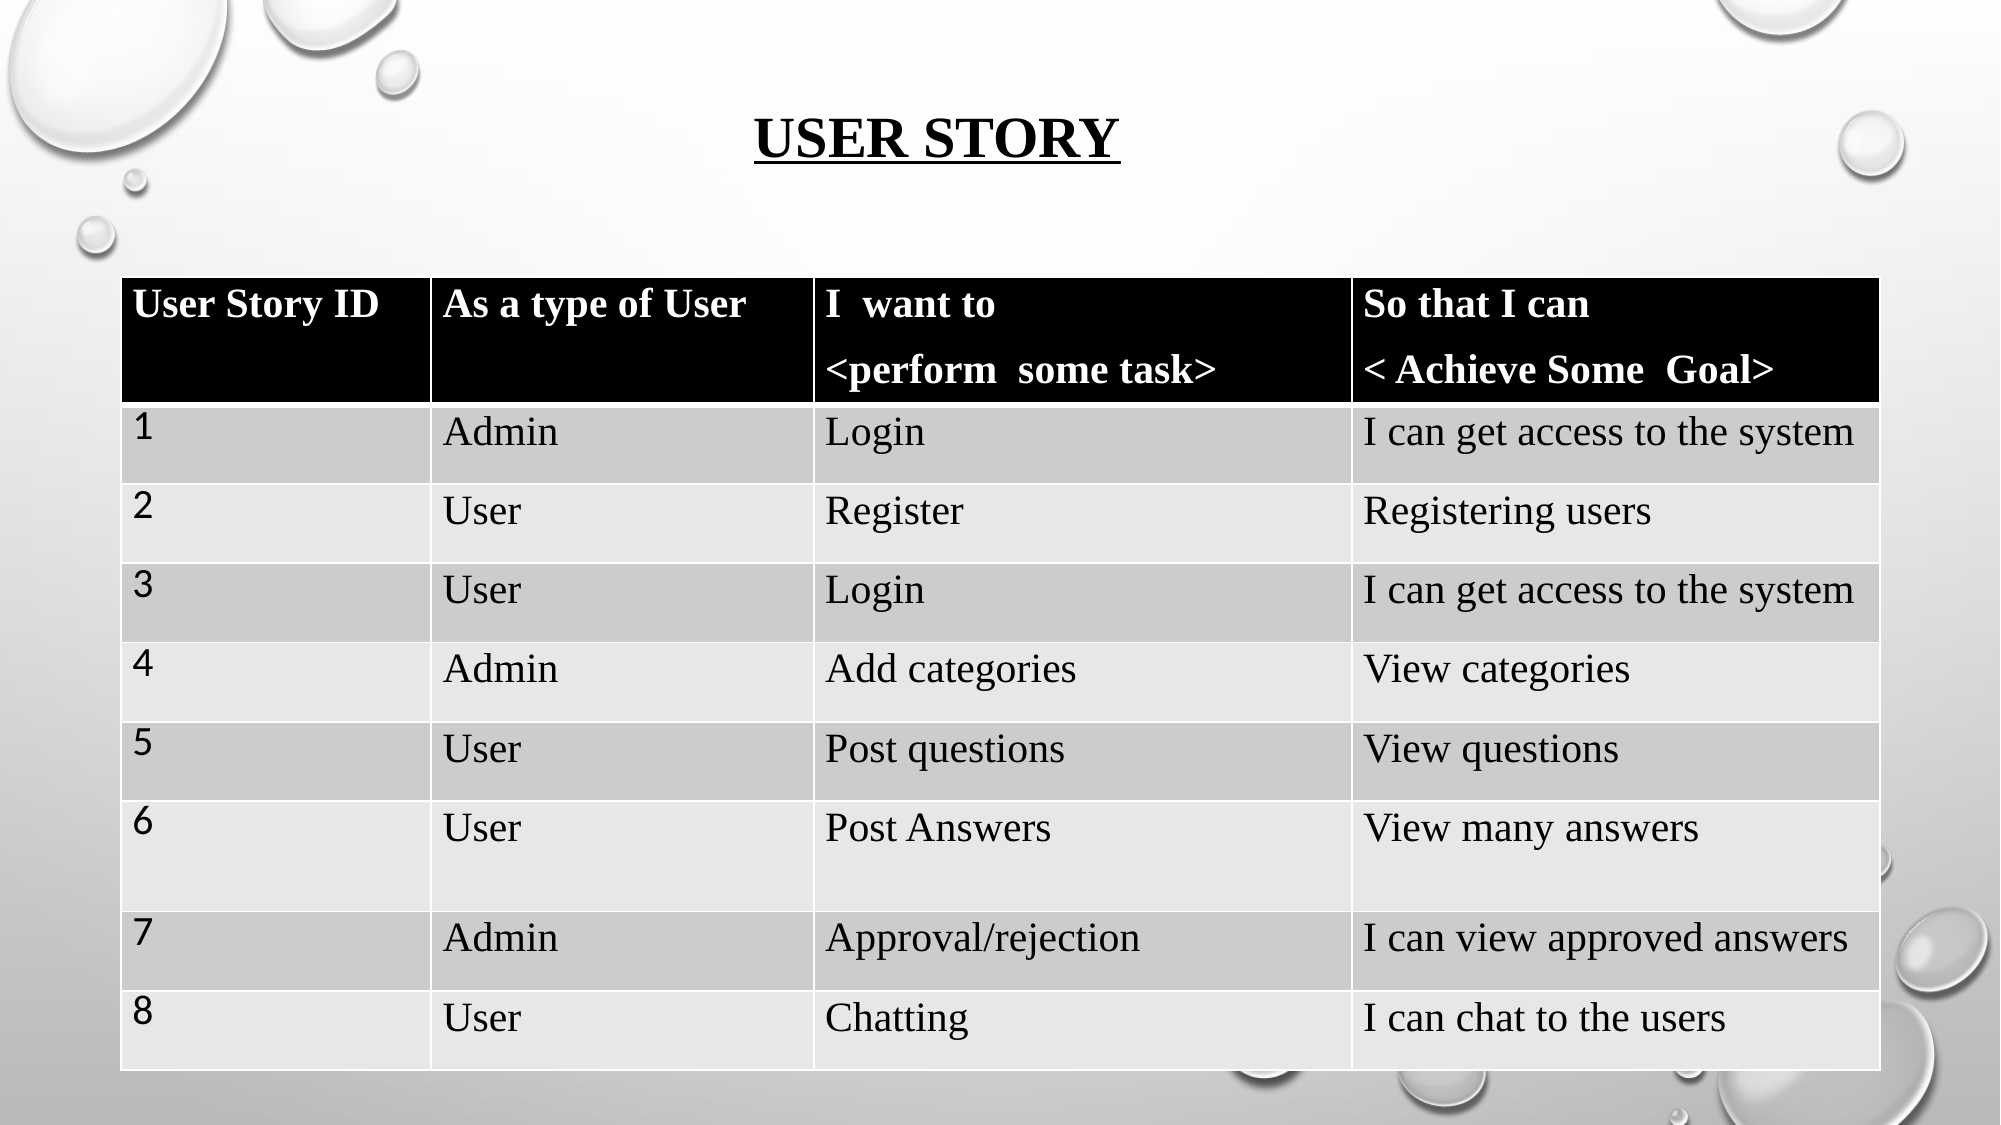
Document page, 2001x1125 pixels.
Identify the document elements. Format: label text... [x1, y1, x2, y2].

table_cell I can get access to the system [1353, 564, 1879, 642]
picture [0, 0, 2000, 1125]
table_cell View questions [1353, 723, 1879, 800]
title User story [87, 46, 1788, 277]
table_cell Admin [432, 408, 813, 483]
table_cell Post Answers [815, 802, 1351, 911]
table_cell 8 [122, 992, 430, 1069]
table_cell 3 [122, 564, 430, 642]
table_cell Admin [432, 643, 813, 721]
table_cell User [432, 723, 813, 800]
table_cell Add categories [815, 643, 1351, 721]
table_cell I can get access to the system [1353, 408, 1879, 483]
table_cell 4 [122, 643, 430, 721]
table_cell View categories [1353, 643, 1879, 721]
table_cell User [432, 802, 813, 911]
table_header I want to <perform some task> [815, 278, 1351, 402]
table_cell View many answers [1353, 802, 1879, 911]
table_cell 2 [122, 485, 430, 562]
table_cell 1 [122, 408, 430, 483]
table_cell 7 [122, 912, 430, 990]
table_cell User [432, 485, 813, 562]
table_cell Admin [432, 912, 813, 990]
table_header As a type of User [432, 278, 813, 402]
table_header So that I can < Achieve Some Goal> [1353, 278, 1879, 402]
table_cell Login [815, 564, 1351, 642]
table_cell User [432, 564, 813, 642]
table_cell Registering users [1353, 485, 1879, 562]
table_cell Post questions [815, 723, 1351, 800]
table_cell Login [815, 408, 1351, 483]
table_header User Story ID [122, 278, 430, 402]
table_cell Chatting [815, 992, 1351, 1069]
table_cell I can chat to the users [1353, 992, 1879, 1069]
table_cell User [432, 992, 813, 1069]
table_cell 6 [122, 802, 430, 911]
table_cell I can view approved answers [1353, 912, 1879, 990]
table_cell Approval/rejection [815, 912, 1351, 990]
table_cell Register [815, 485, 1351, 562]
table_cell 5 [122, 723, 430, 800]
